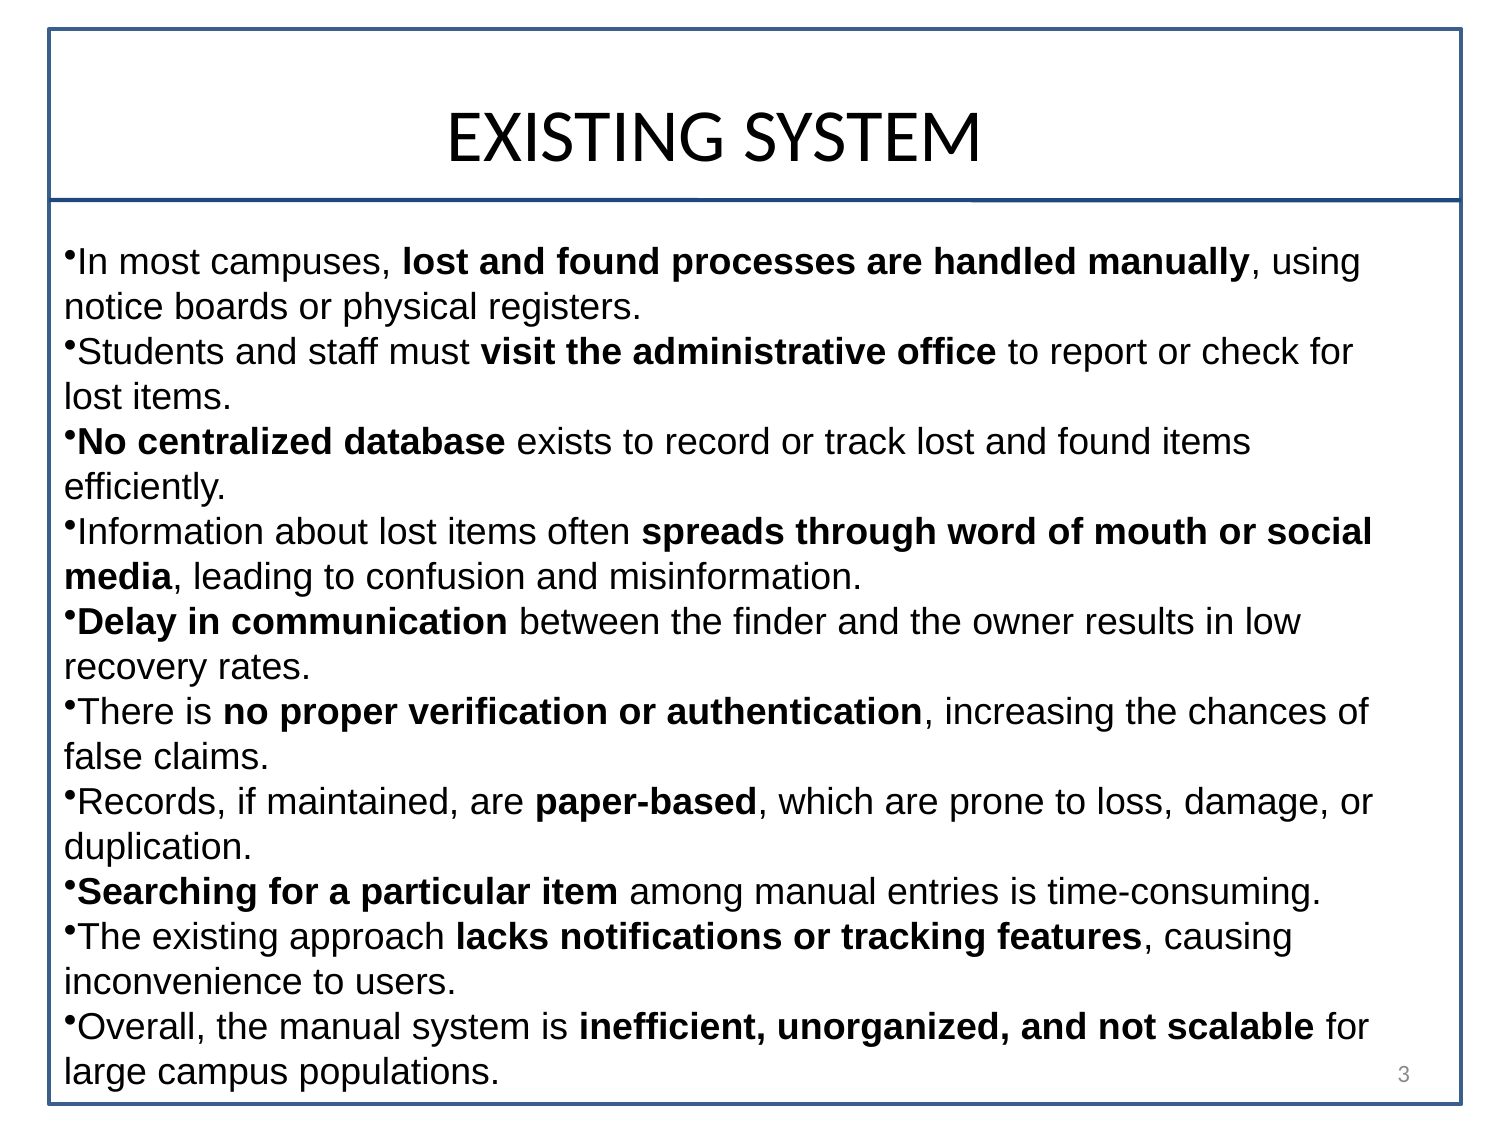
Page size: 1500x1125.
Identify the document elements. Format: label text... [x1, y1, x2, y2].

title EXISTING SYSTEM [49, 37, 1399, 225]
list In most campuses, lost and found processes are handled manually, using notice boards or physical registers. Students and staff must visit the administrative office to report or check for lost items. No centralized database exists to record or track lost and found items efficiently. Information about lost items often spreads through word of mouth or social media, leading to confusion and misinformation. Delay in communication between the finder and the owner results in low recovery rates. There is no proper verification or authentication, increasing the chances of false claims. Records, if maintained, are paper-based, which are prone to loss, damage, or duplication. Searching for a particular item among manual entries is time-consuming. The existing approach lacks notifications or tracking features, causing inconvenience to users. Overall, the manual system is inefficient, unorganized, and not scalable for large campus populations. [49, 229, 1438, 1100]
